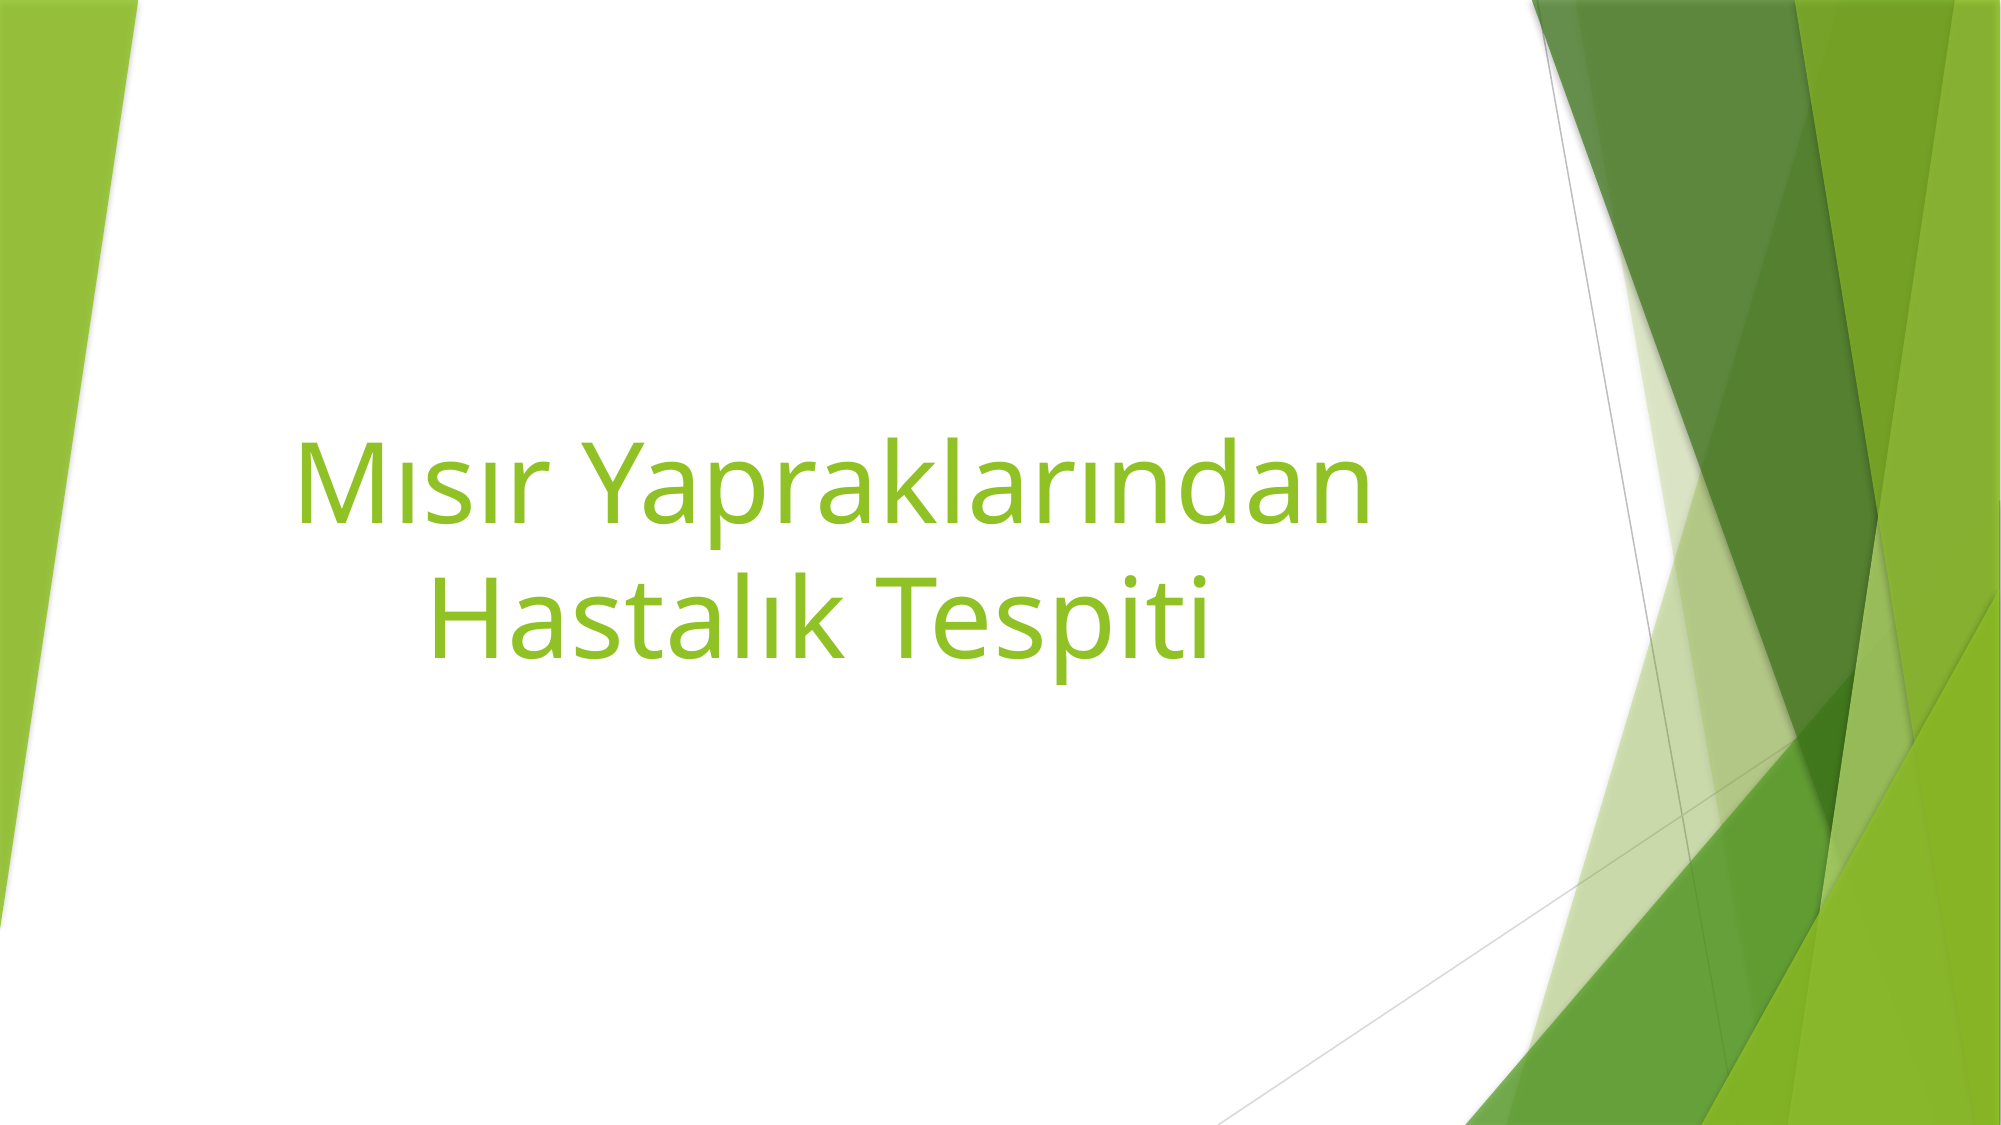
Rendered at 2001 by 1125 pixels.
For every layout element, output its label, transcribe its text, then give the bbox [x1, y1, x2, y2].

title Mısır Yapraklarından Hastalık Tespiti [118, 296, 1551, 689]
